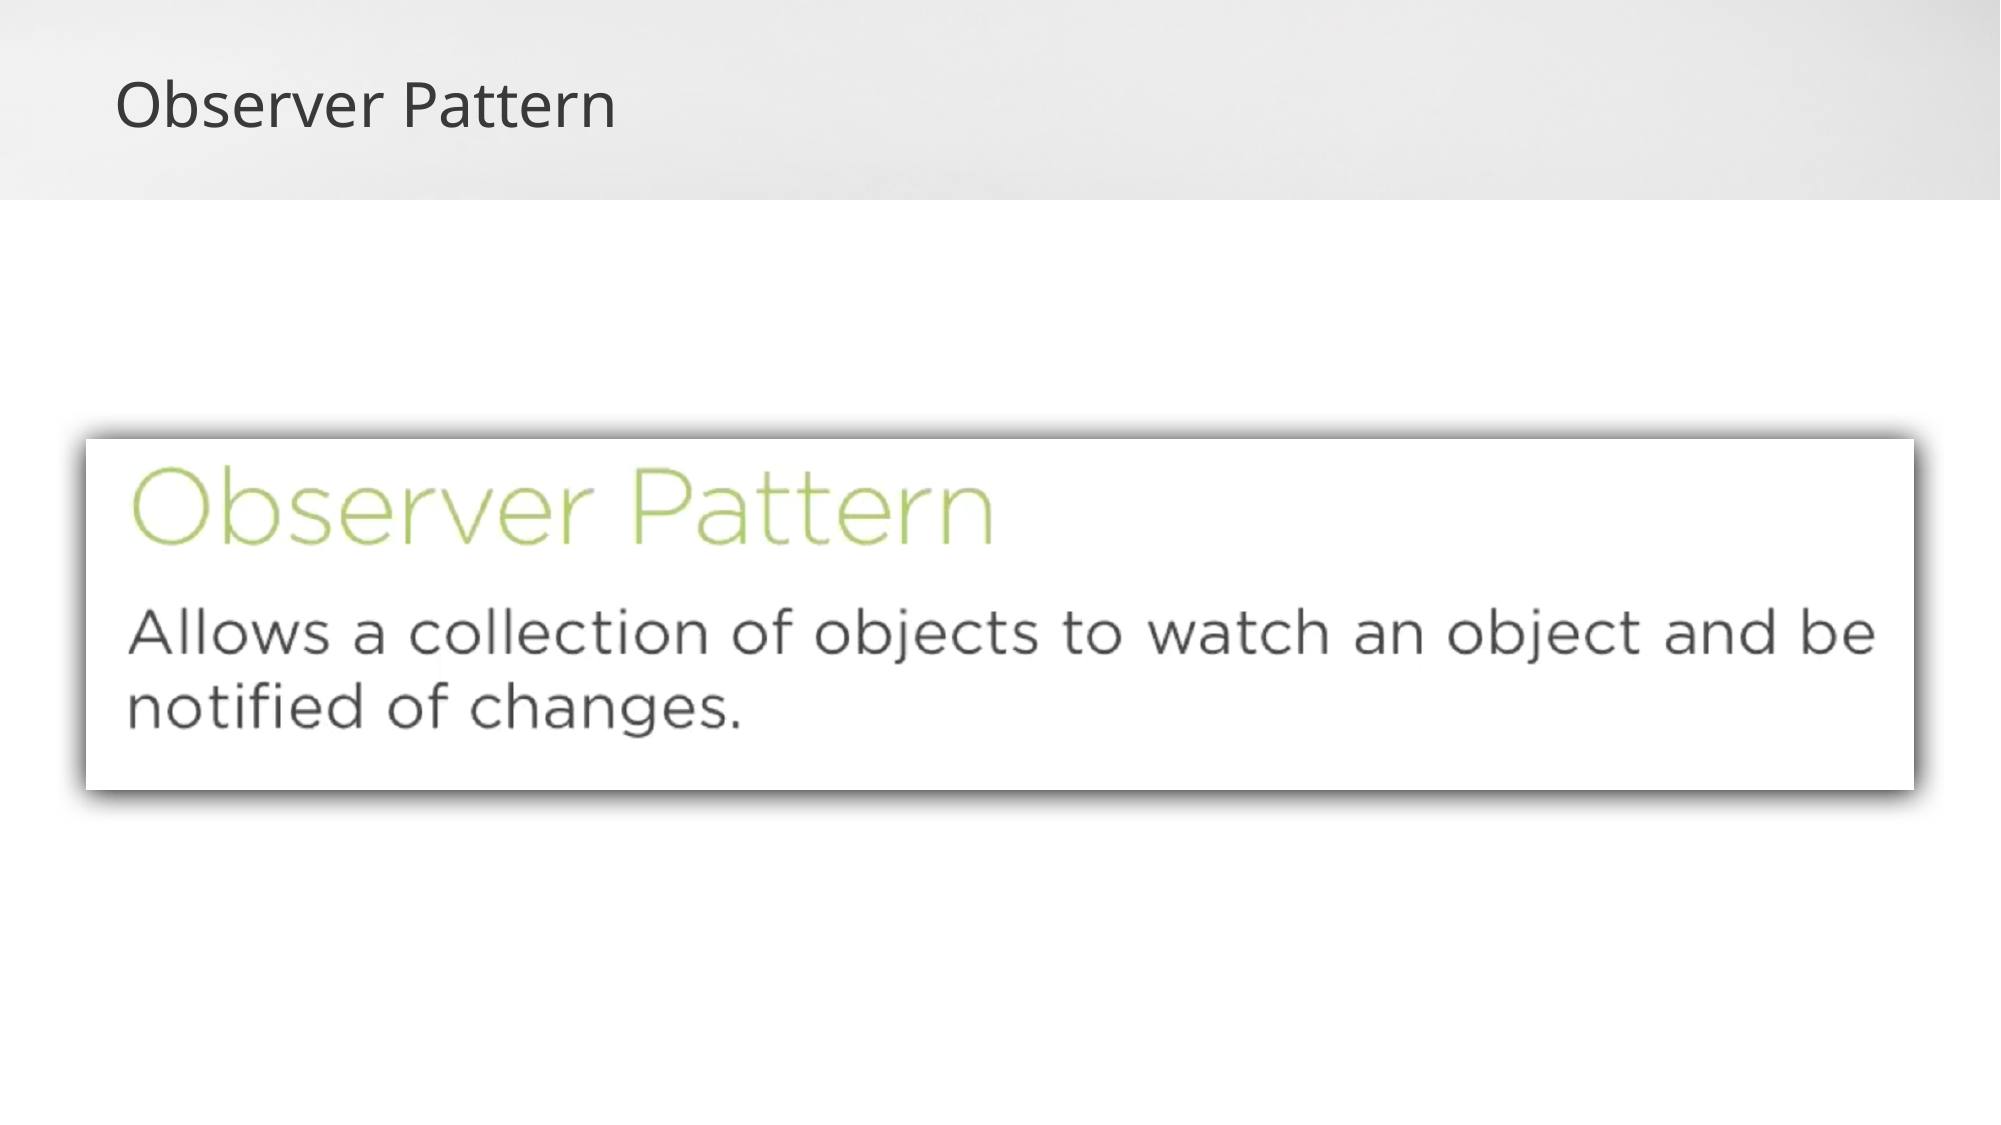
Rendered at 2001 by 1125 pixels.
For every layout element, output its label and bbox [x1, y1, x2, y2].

picture [0, 0, 2000, 200]
picture [86, 438, 1914, 791]
